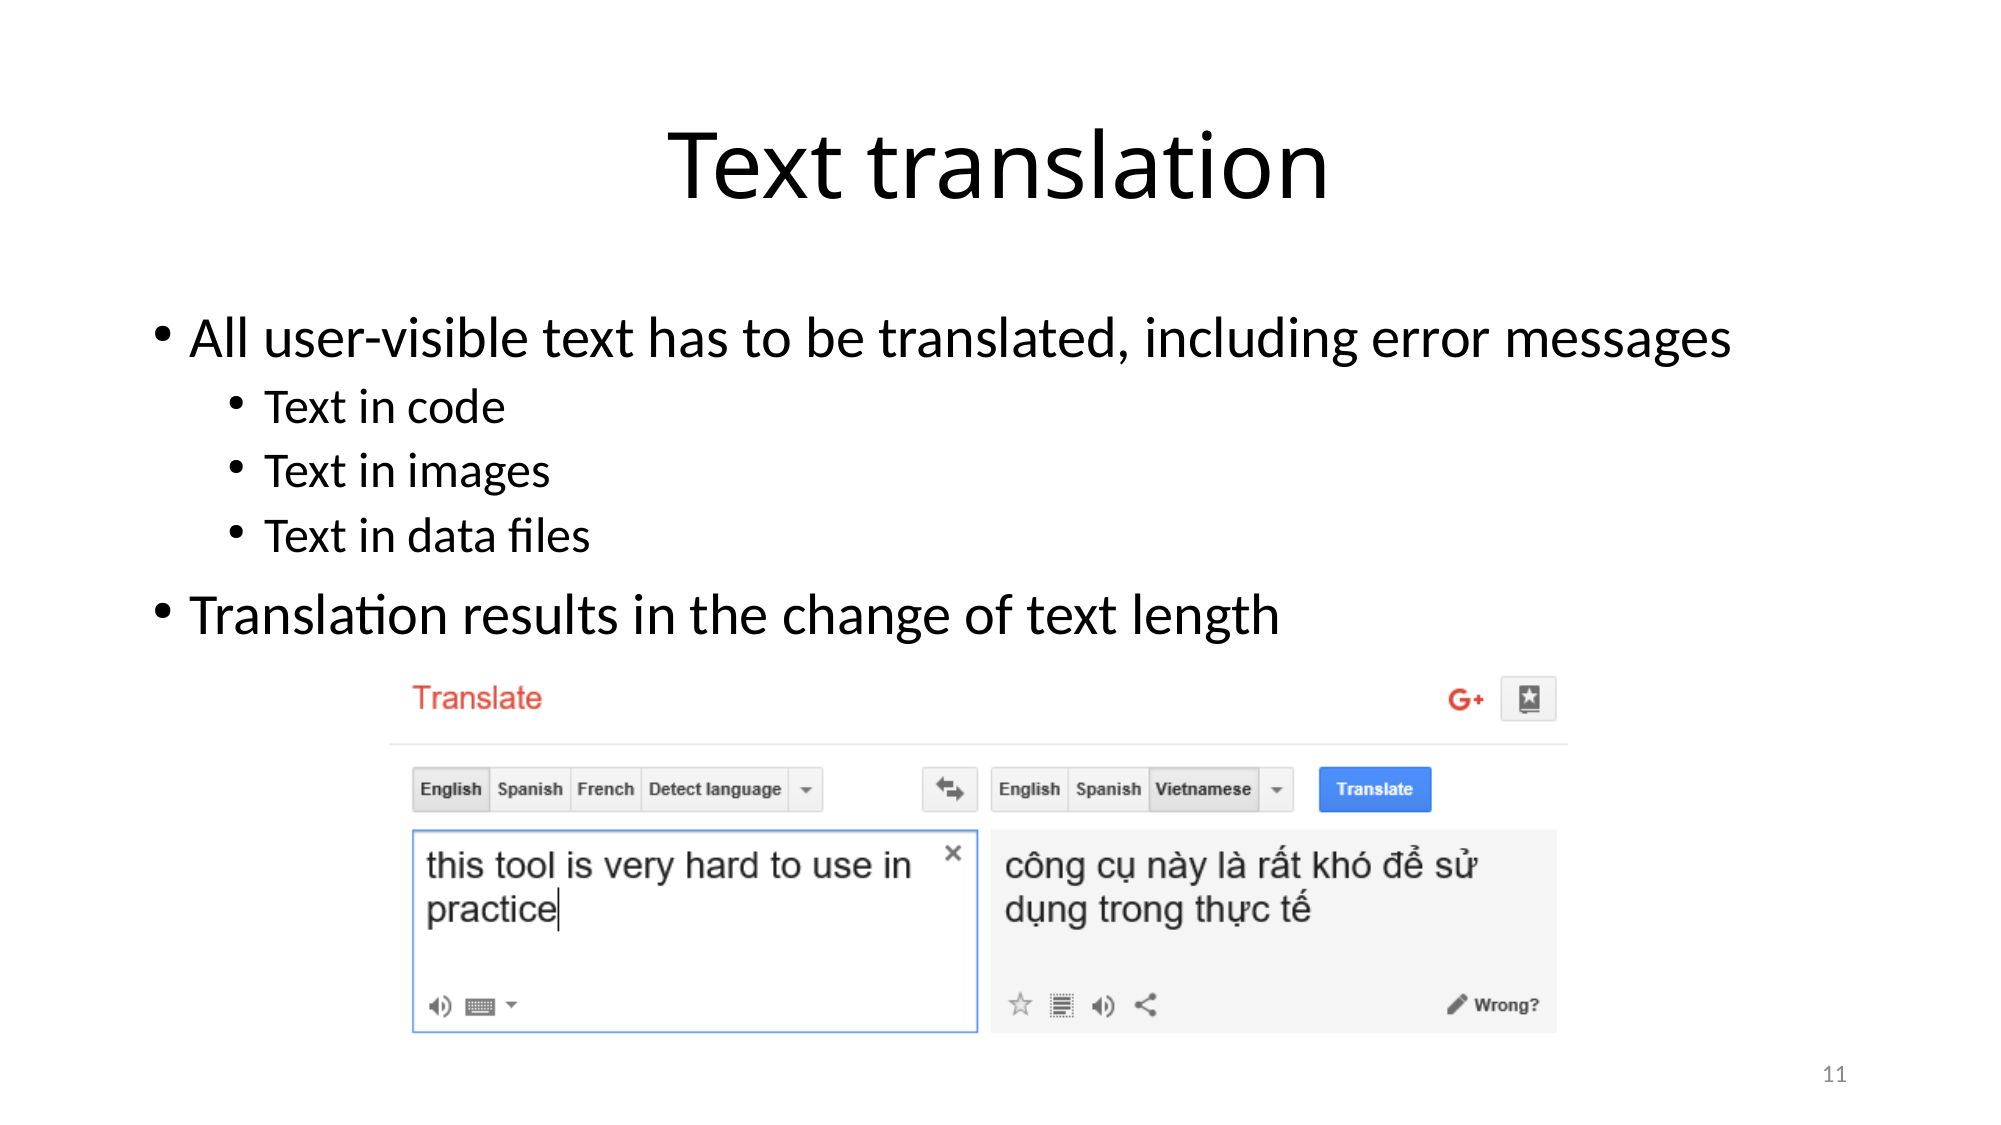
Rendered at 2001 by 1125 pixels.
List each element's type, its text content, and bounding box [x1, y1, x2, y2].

slide_number 11 [1412, 1042, 1863, 1103]
picture [388, 656, 1568, 1074]
title Text translation [137, 59, 1863, 278]
list All user-visible text has to be translated, including error messages Text in code Text in images Text in data files Translation results in the change of text length [137, 299, 1863, 1014]
